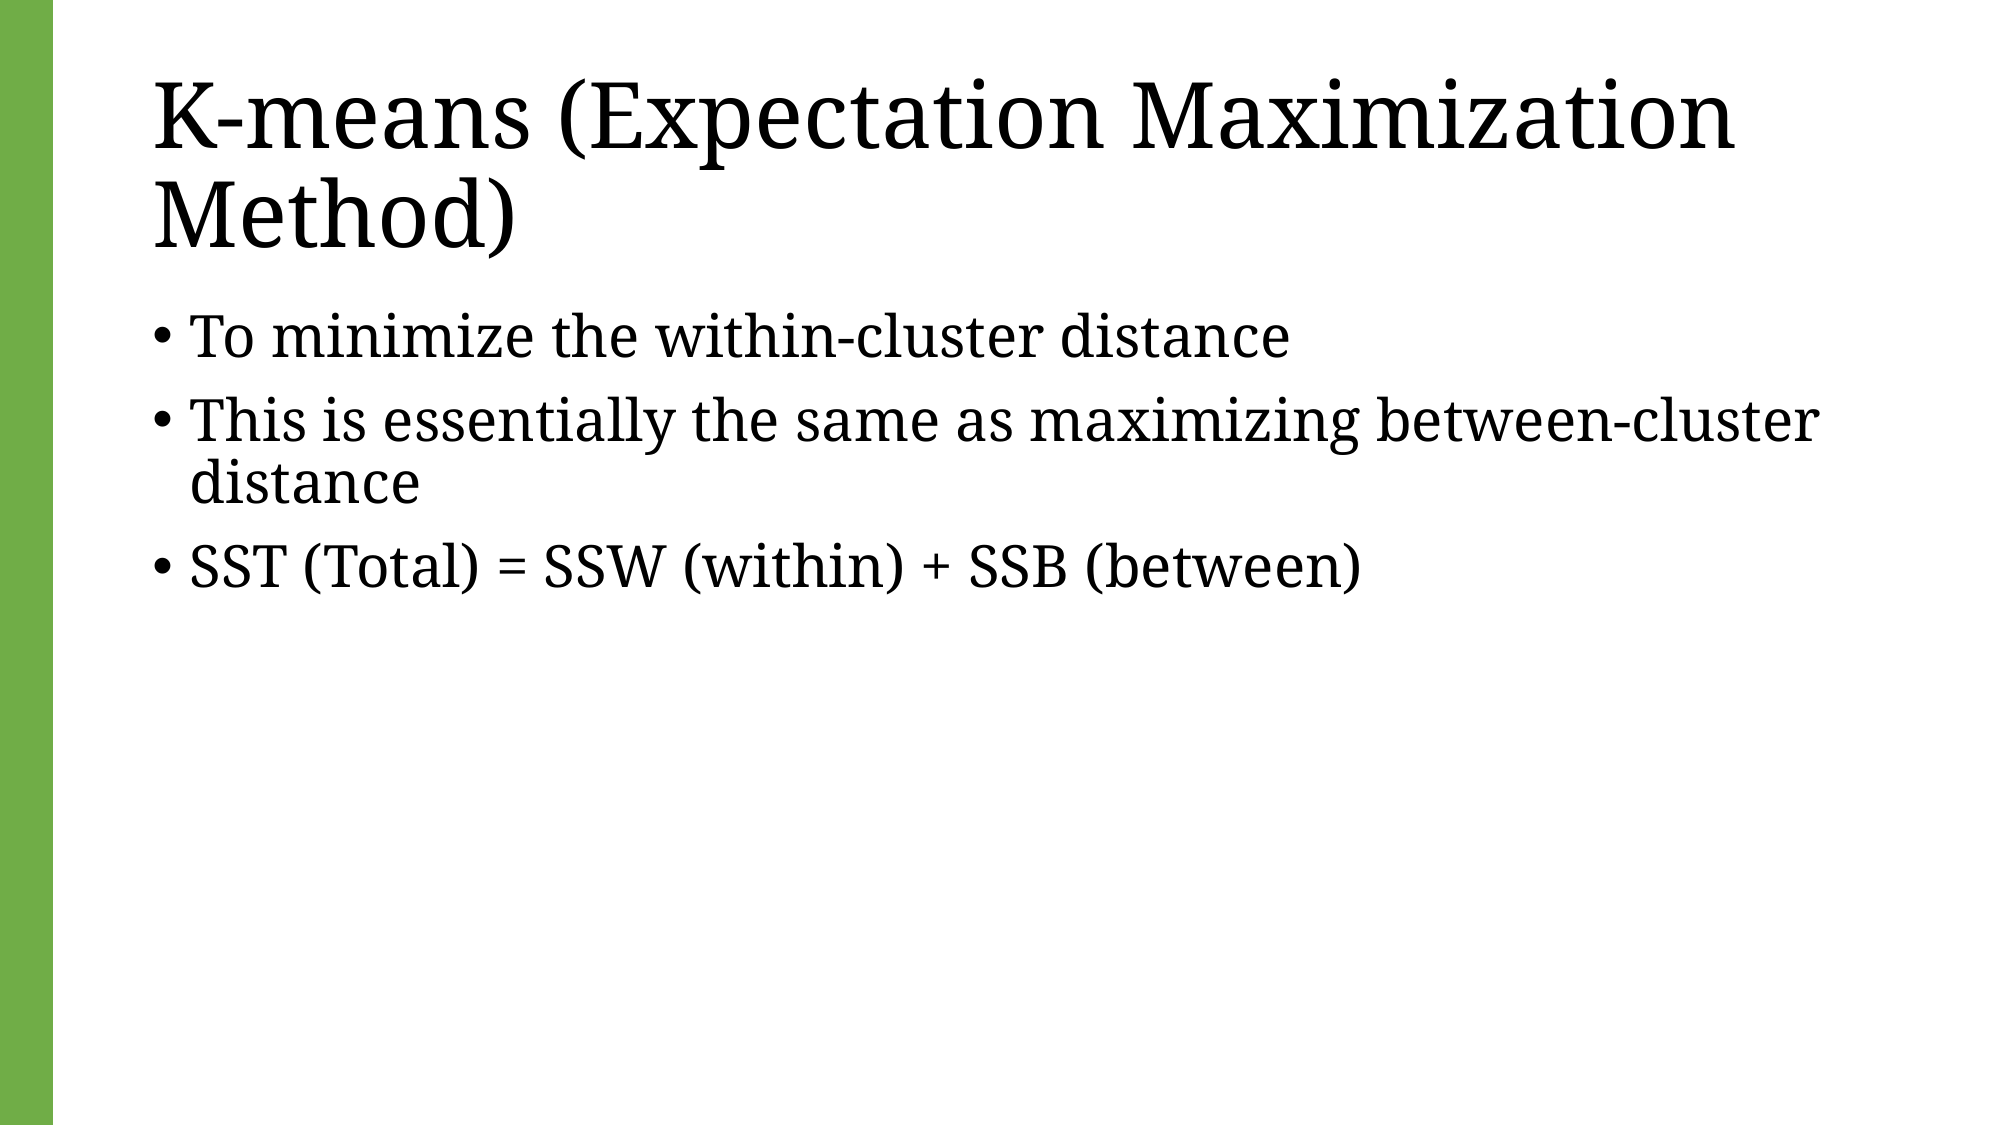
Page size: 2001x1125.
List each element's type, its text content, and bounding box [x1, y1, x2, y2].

title K-means (Expectation Maximization Method) [137, 59, 1863, 278]
text_box [0, 0, 53, 1125]
